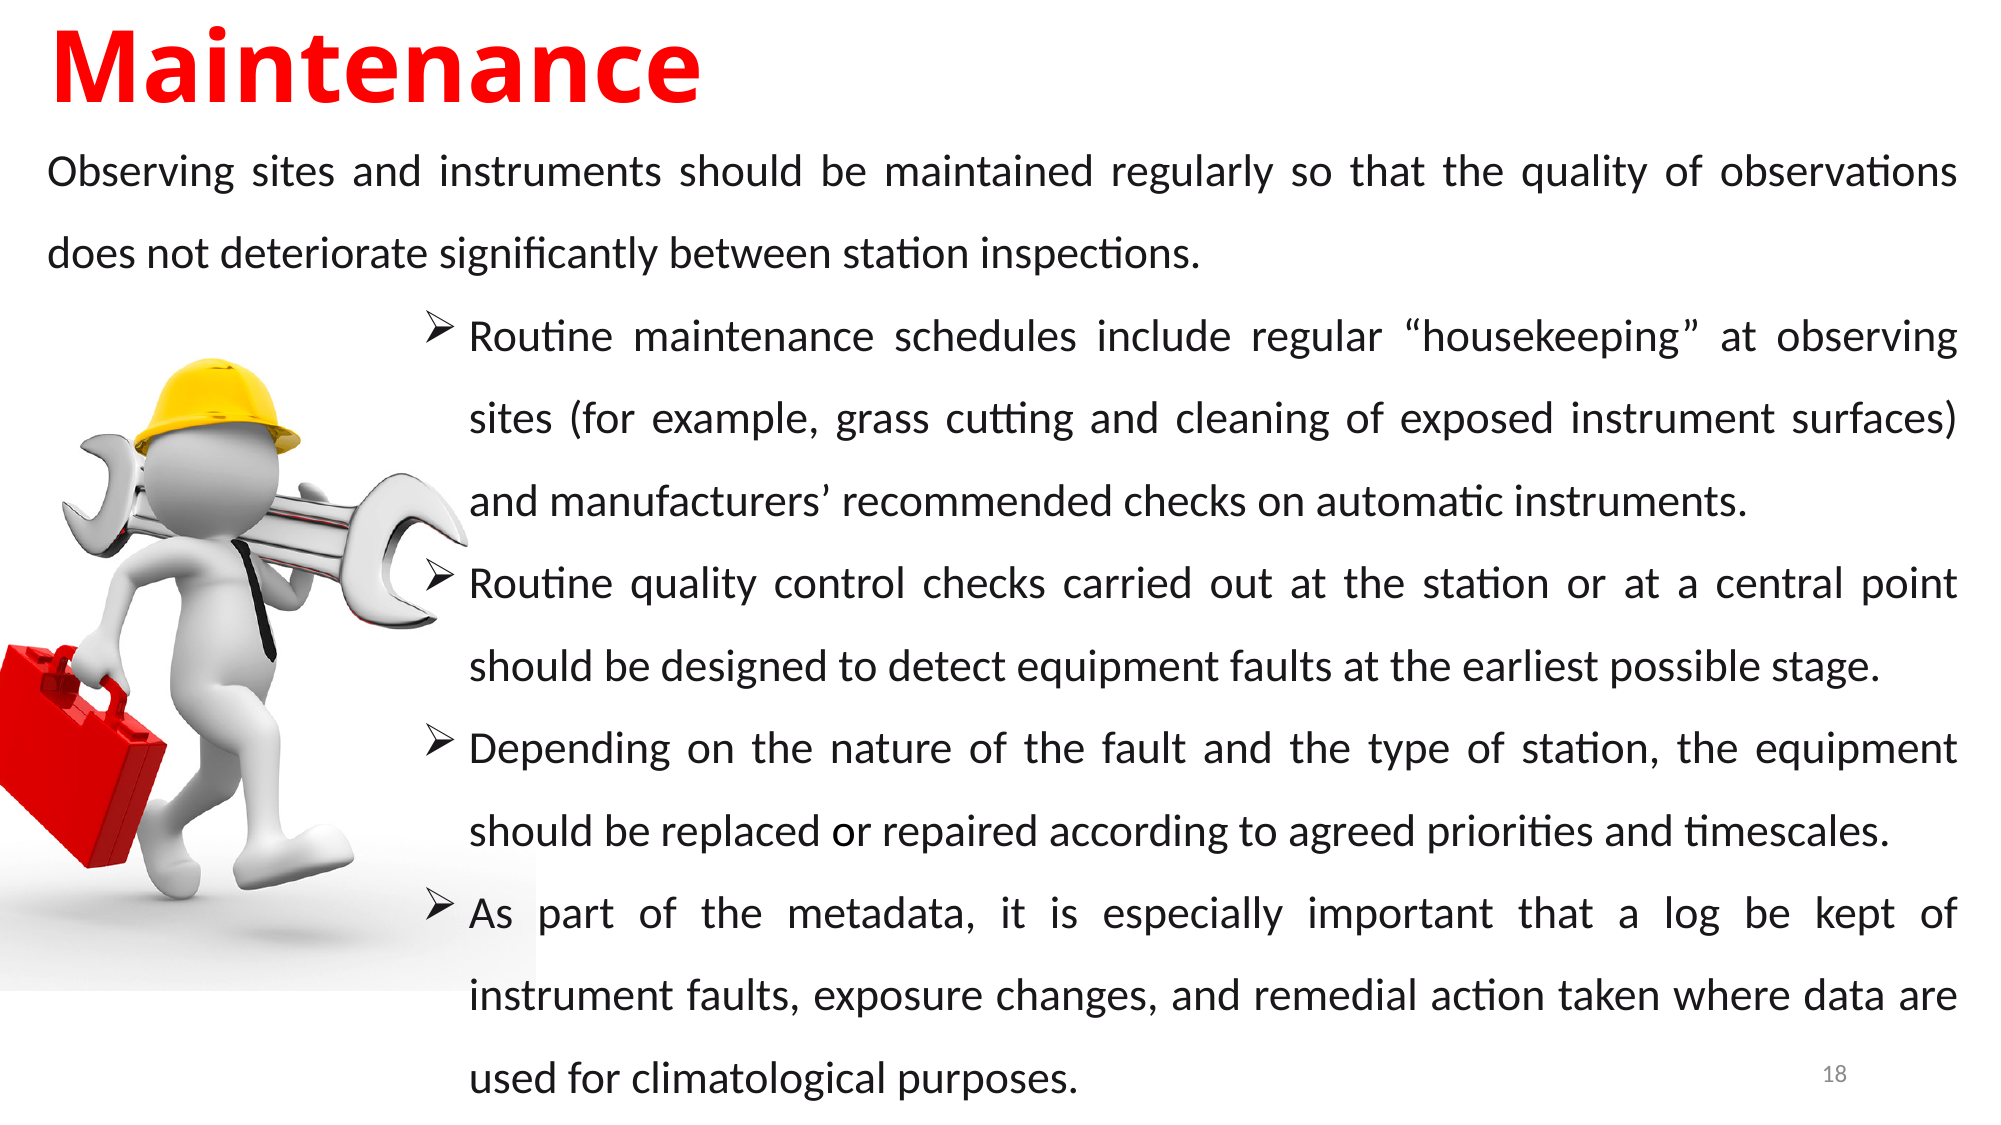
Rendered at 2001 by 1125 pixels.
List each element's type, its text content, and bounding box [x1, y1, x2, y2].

slide_number 18 [1412, 1042, 1863, 1103]
text_box Maintenance [33, 0, 1496, 130]
text_box Observing sites and instruments should be maintained regularly so that the quality of observations does not deteriorate significantly between station inspections. Routine maintenance schedules include regular “housekeeping” at observing sites (for example, grass cutting and cleaning of exposed instrument surfaces) and manufacturers’ recommended checks on automatic instruments. Routine quality control checks carried out at the station or at a central point should be designed to detect equipment faults at the earliest possible stage. Depending on the nature of the fault and the type of station, the equipment should be replaced or repaired according to agreed priorities and timescales. As part of the metadata, it is especially important that a log be kept of instrument faults, exposure changes, and remedial action taken where data are used for climatological purposes. [32, 105, 1975, 1110]
picture [0, 330, 536, 991]
